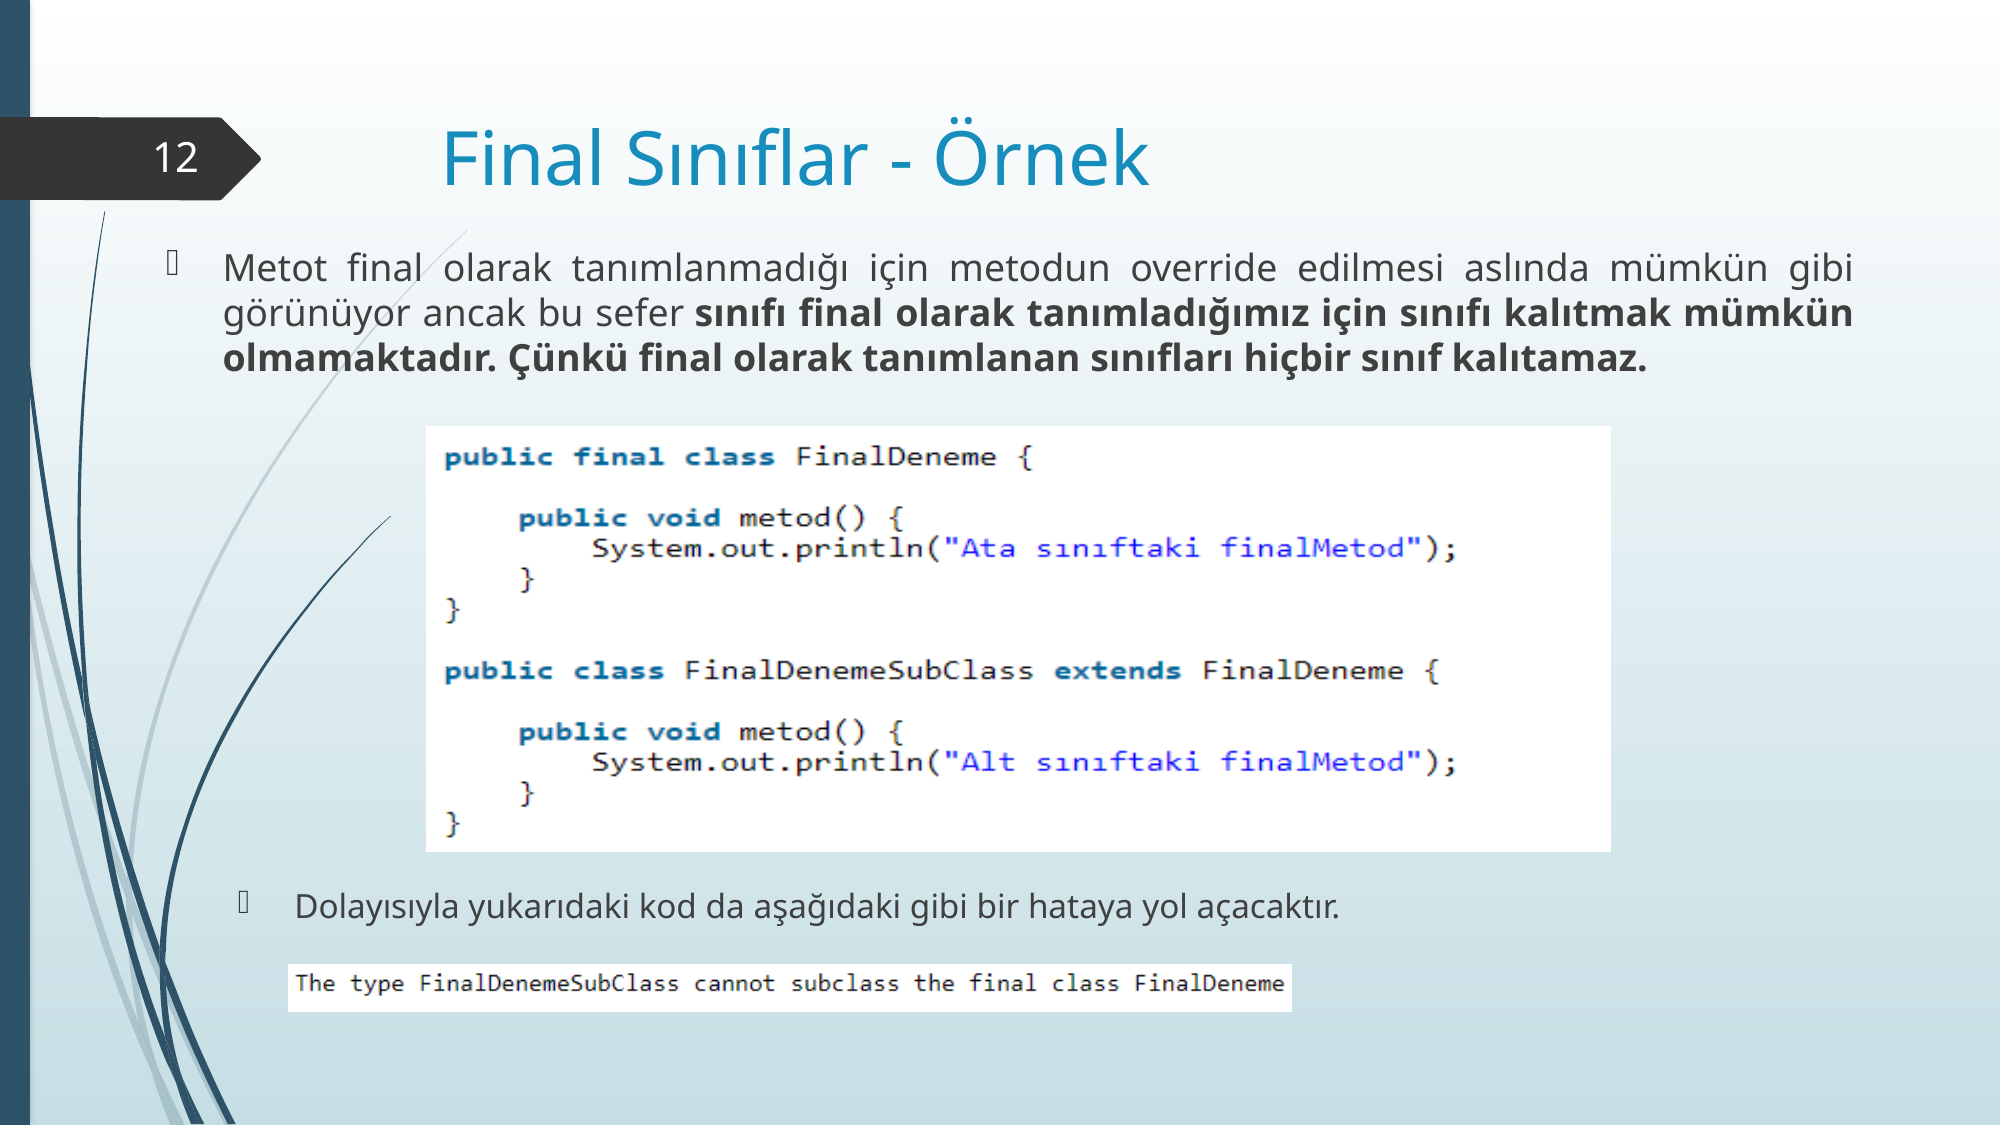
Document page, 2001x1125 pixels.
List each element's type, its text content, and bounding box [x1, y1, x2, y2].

slide_number 12 [87, 129, 216, 190]
picture [288, 964, 1292, 1012]
list Metot final olarak tanımlanmadığı için metodun override edilmesi aslında mümkün gibi görünüyor ancak bu sefer sınıfı final olarak tanımladığımız için sınıfı kalıtmak mümkün olmamaktadır. Çünkü final olarak tanımlanan sınıfları hiçbir sınıf kalıtamaz. [151, 236, 1871, 427]
picture [426, 426, 1611, 853]
text_box Dolayısıyla yukarıdaki kod da aşağıdaki gibi bir hataya yol açacaktır. [222, 878, 1429, 965]
title Final Sınıflar - Örnek [425, 102, 1888, 313]
